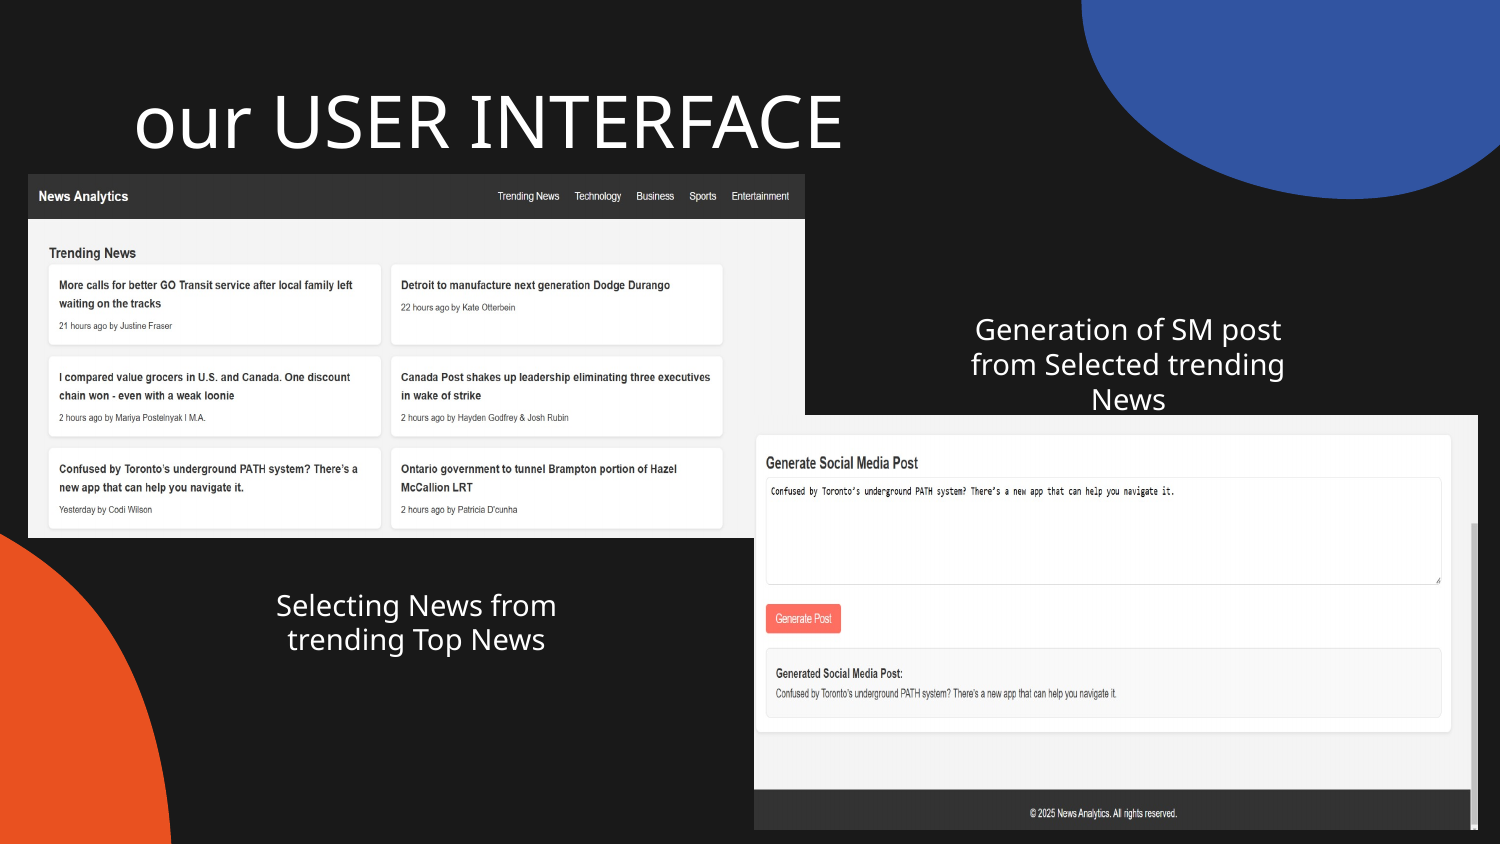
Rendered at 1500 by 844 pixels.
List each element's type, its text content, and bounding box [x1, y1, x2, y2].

title our USER INTERFACE [118, 60, 1382, 175]
picture [28, 173, 1478, 830]
subtitle Generation of SM post from Selected trending News [923, 296, 1334, 398]
subtitle Selecting News from trending Top News [211, 571, 622, 674]
